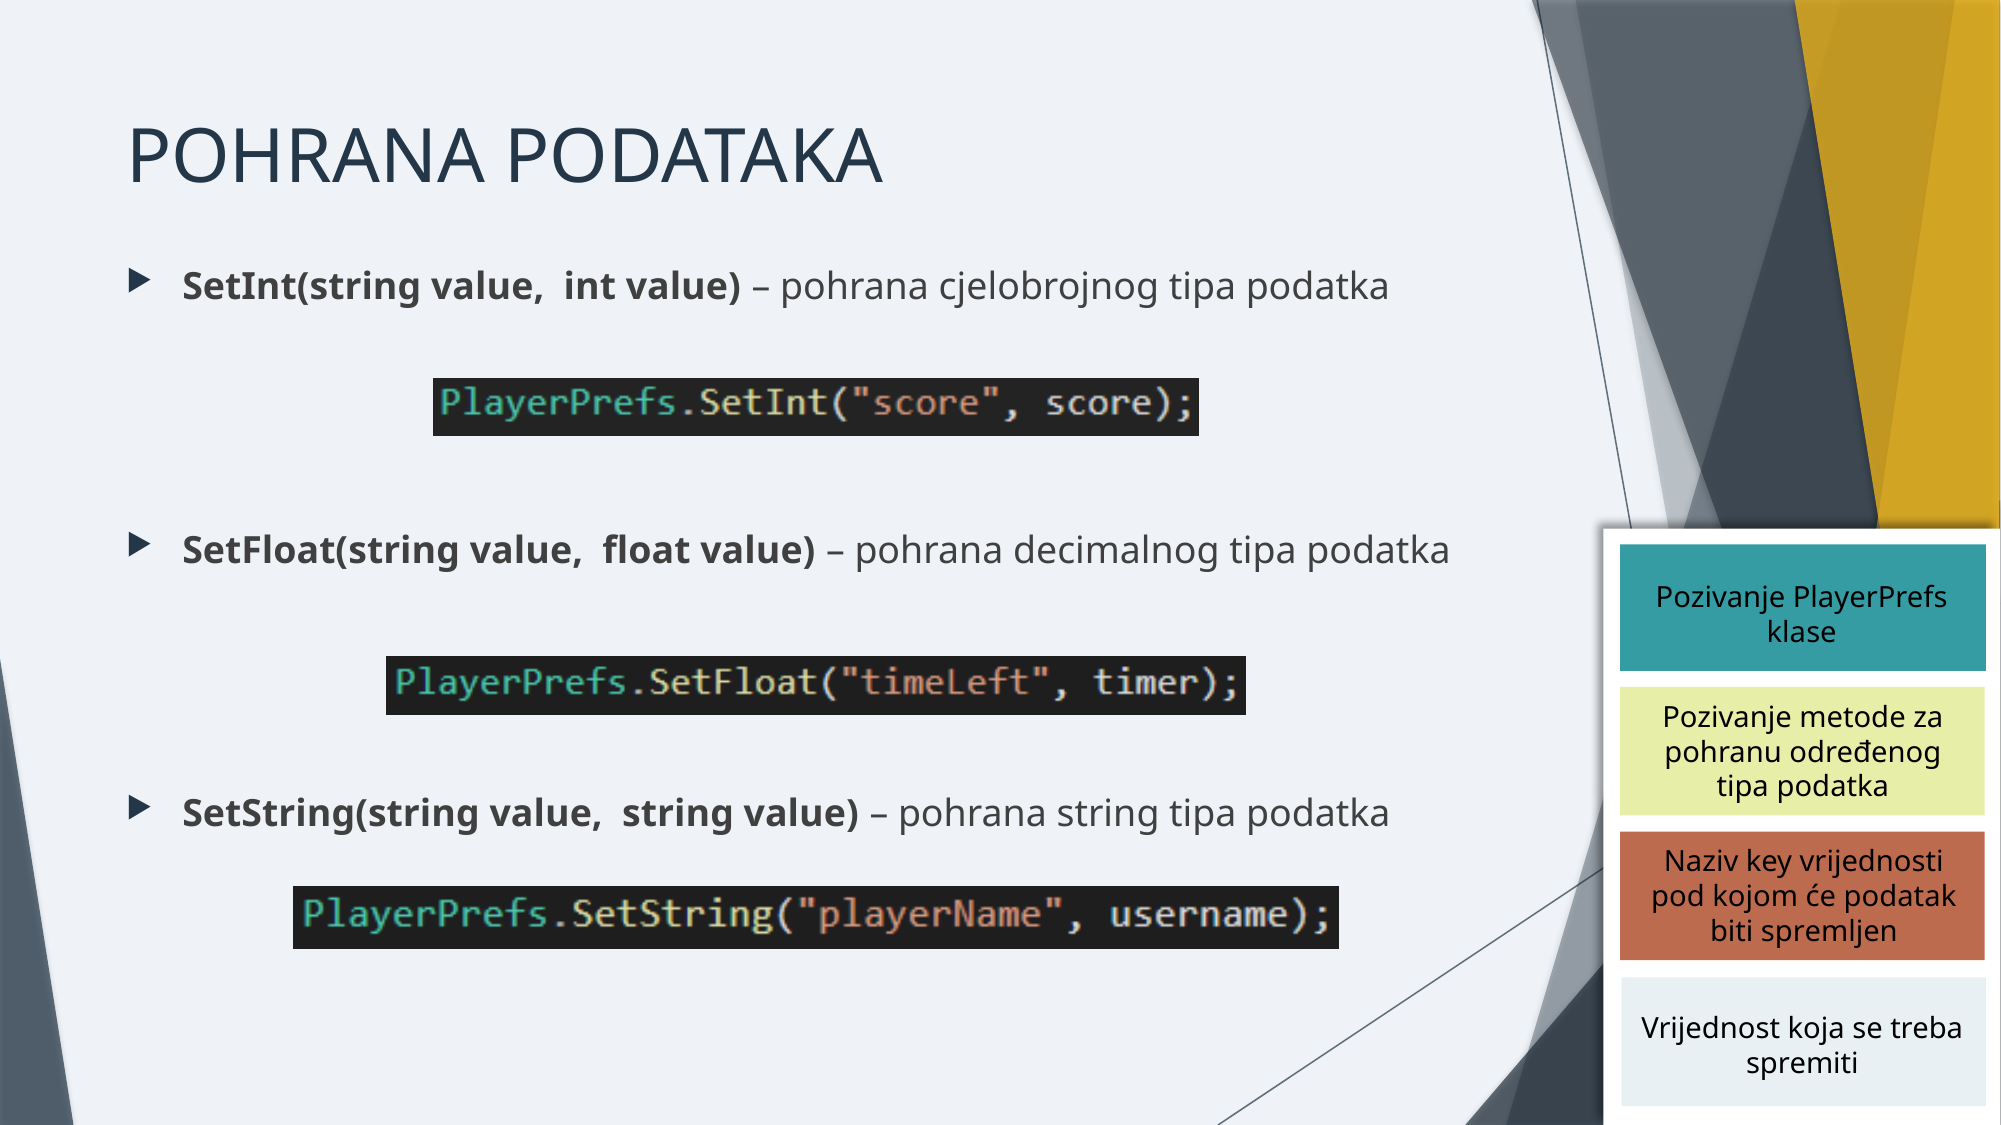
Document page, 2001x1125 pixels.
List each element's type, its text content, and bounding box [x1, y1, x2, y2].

title POHRANA PODATAKA [111, 99, 1522, 215]
text_box Naziv key vrijednosti pod kojom će podatak biti spremljen [1621, 834, 1986, 955]
text_box [1620, 976, 1988, 1108]
text_box Pozivanje PlayerPrefs klase [1618, 570, 1985, 656]
picture [292, 886, 1340, 949]
list SetInt(string value, int value) – pohrana cjelobrojnog tipa podatka SetFloat(string value, float value) – pohrana decimalnog tipa podatka SetString(string value, string value) – pohrana string tipa podatka [111, 254, 1522, 1071]
text_box [1602, 527, 2000, 1125]
text_box [1619, 685, 1986, 817]
text_box Vrijednost koja se treba spremiti [1618, 1001, 1986, 1087]
text_box Pozivanje metode za pohranu određenog tipa podatka [1621, 690, 1985, 811]
picture [433, 378, 1199, 437]
text_box [1619, 543, 1988, 672]
text_box [1619, 830, 1986, 962]
picture [385, 655, 1247, 715]
